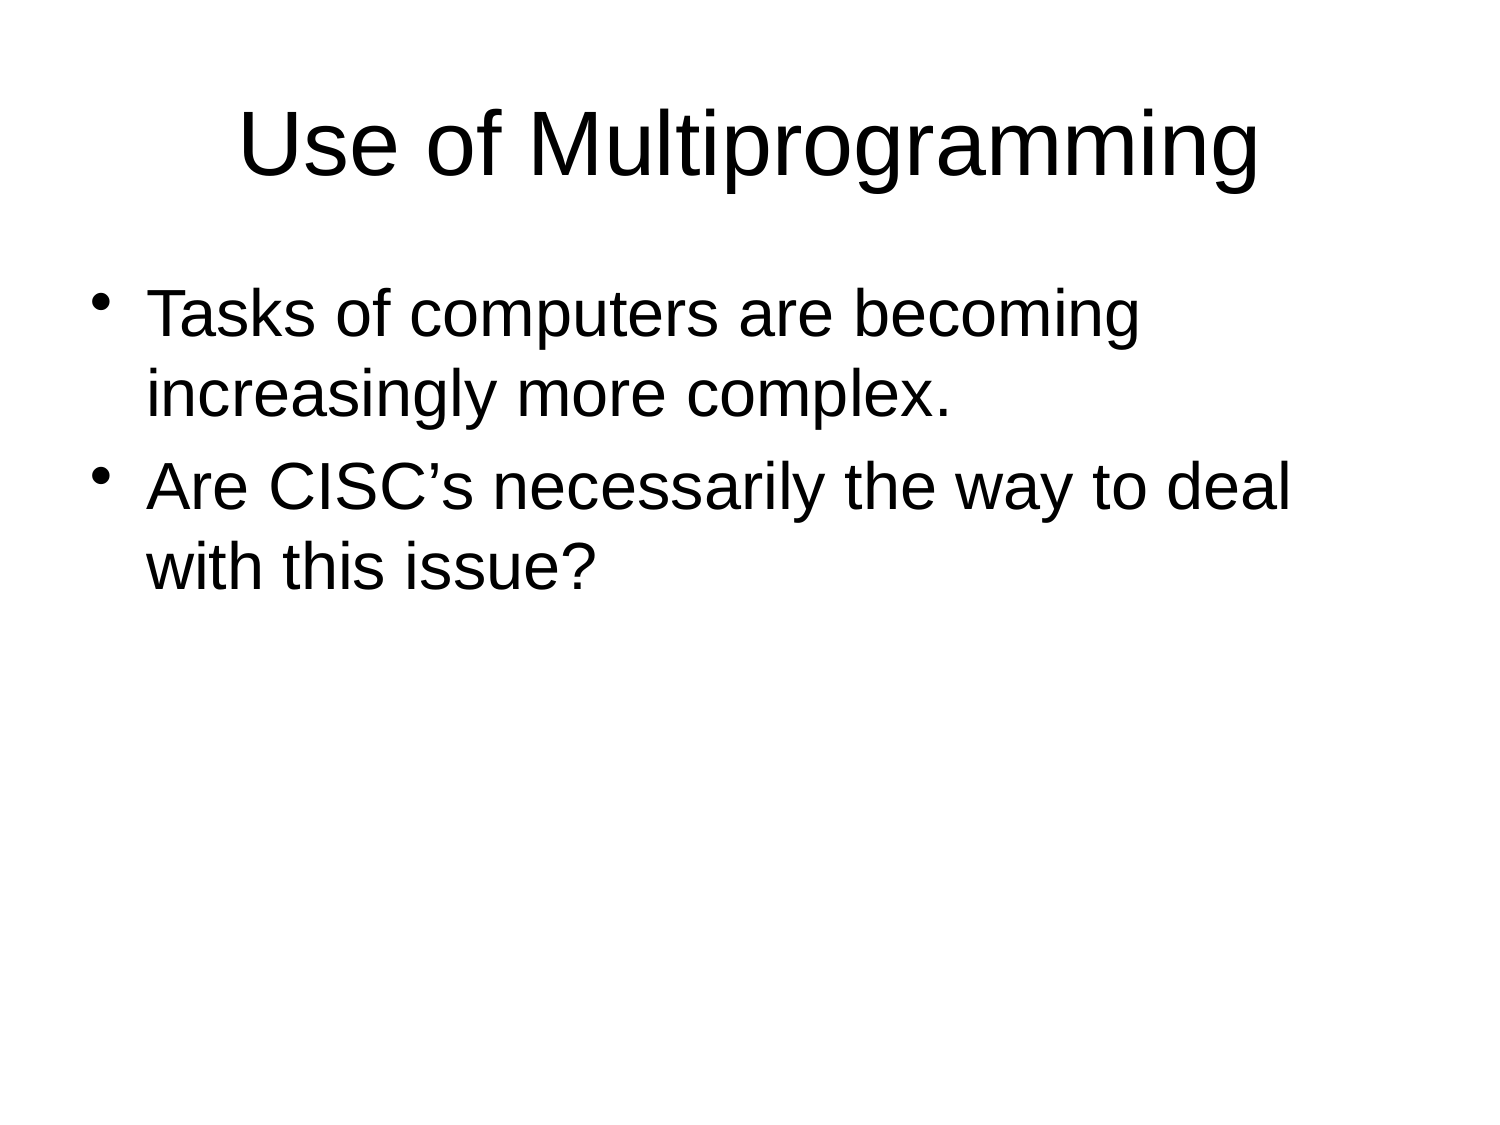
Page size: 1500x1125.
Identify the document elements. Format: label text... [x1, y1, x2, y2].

title Use of Multiprogramming [74, 44, 1426, 233]
list Tasks of computers are becoming increasingly more complex. Are CISC’s necessarily the way to deal with this issue? [74, 262, 1426, 1006]
